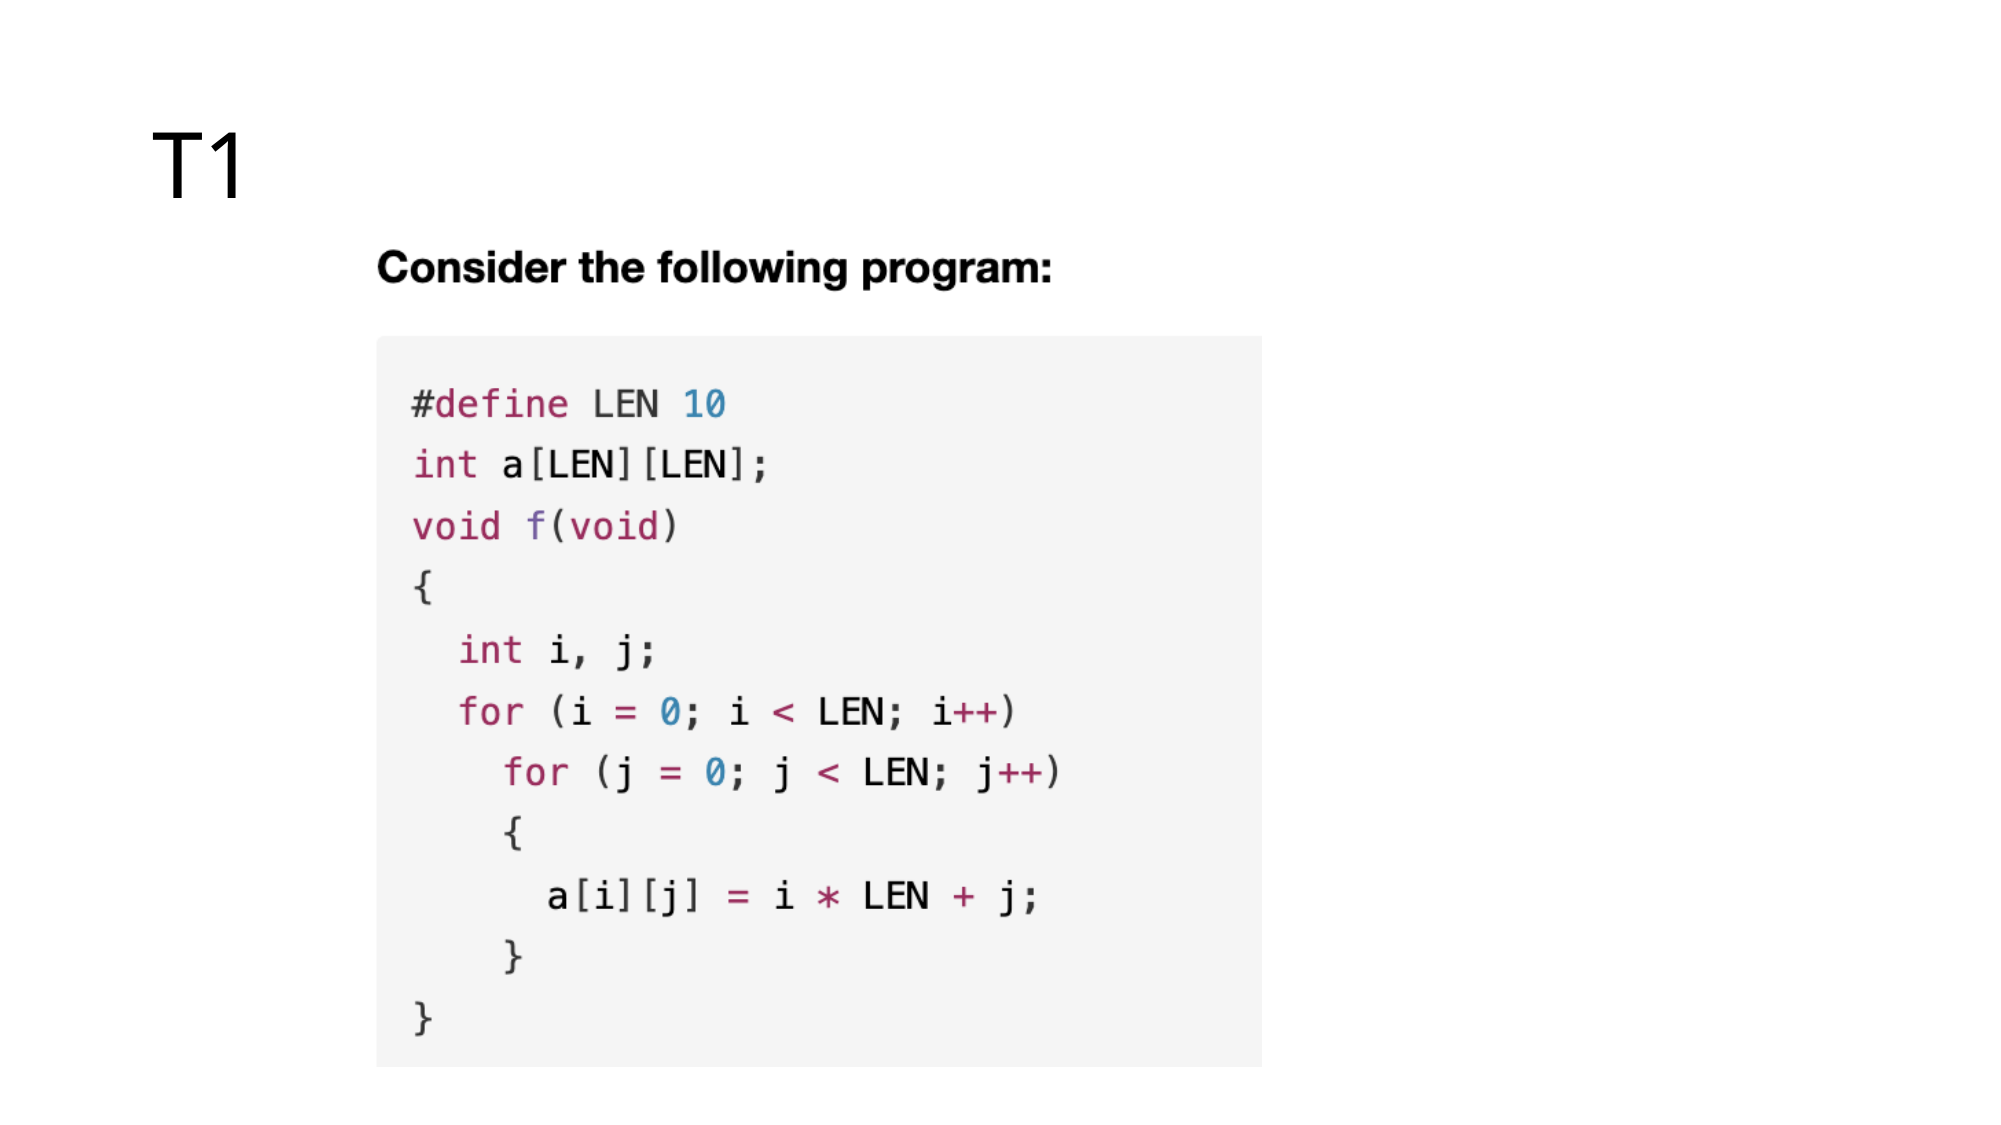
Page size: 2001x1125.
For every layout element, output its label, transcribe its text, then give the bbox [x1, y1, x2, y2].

title T1 [137, 59, 1863, 278]
picture [341, 229, 1262, 1067]
